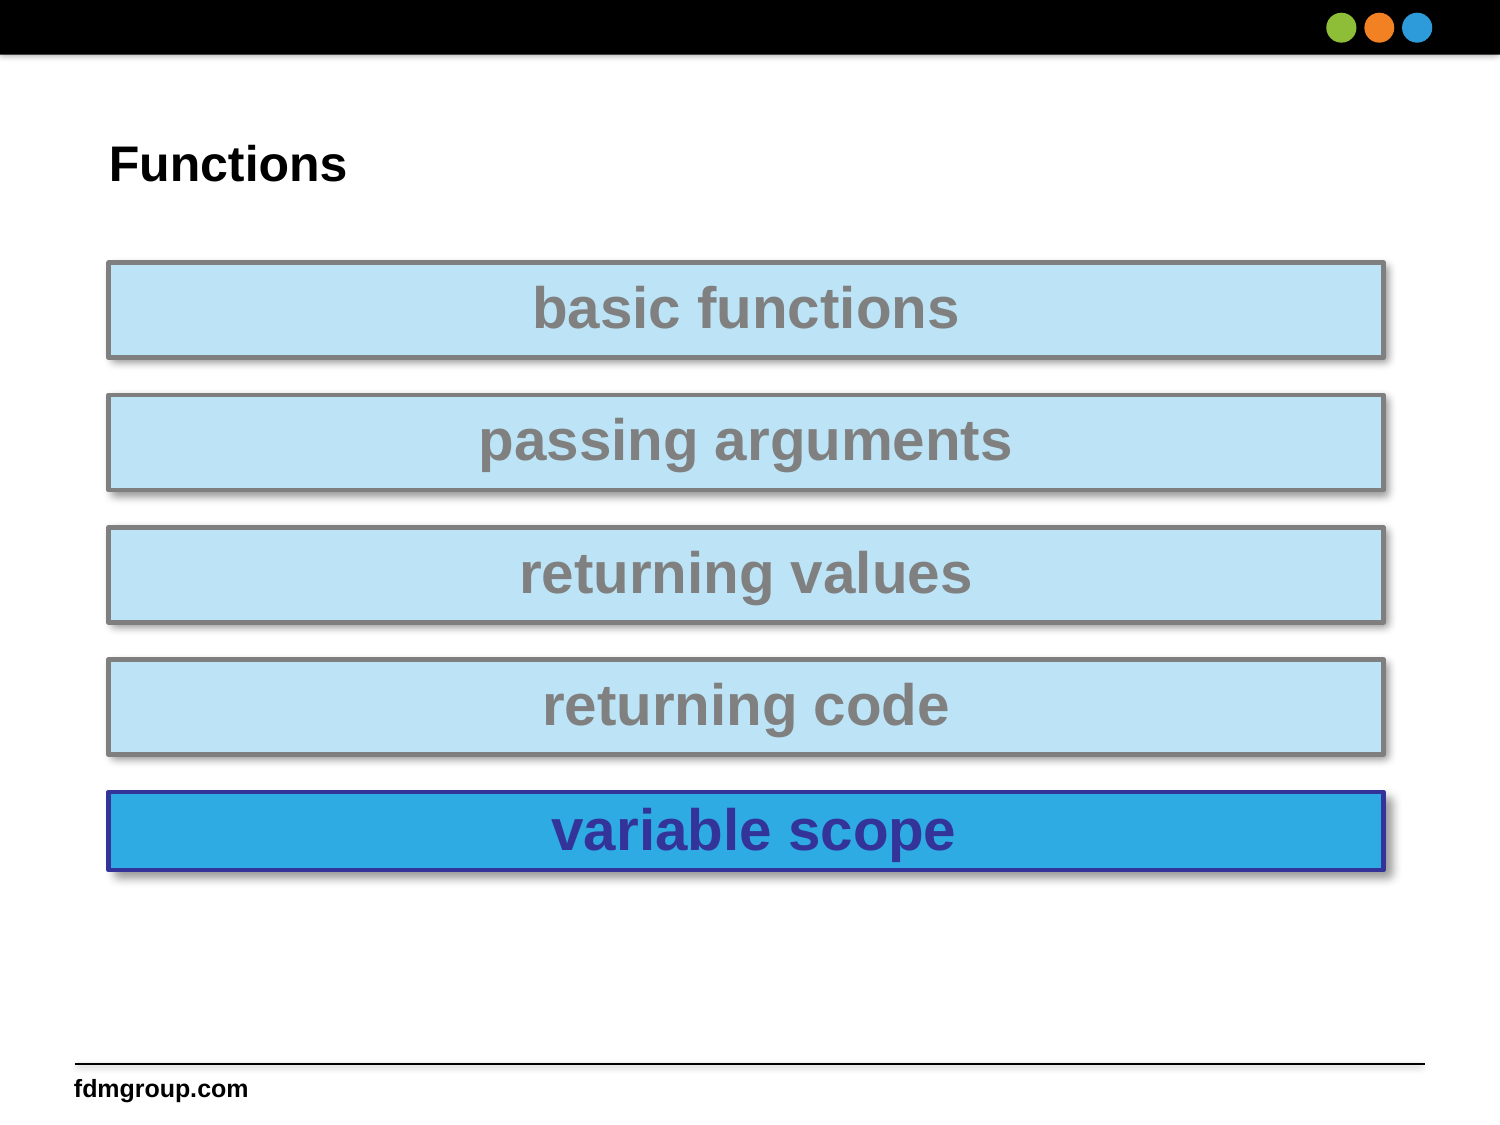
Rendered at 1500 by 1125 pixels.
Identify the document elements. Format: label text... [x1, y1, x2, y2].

list variable scope [106, 790, 1386, 872]
title Functions [108, 131, 1384, 200]
list returning code [106, 657, 1386, 757]
list returning values [106, 525, 1386, 625]
list passing arguments [106, 393, 1386, 492]
list basic functions [106, 260, 1386, 360]
